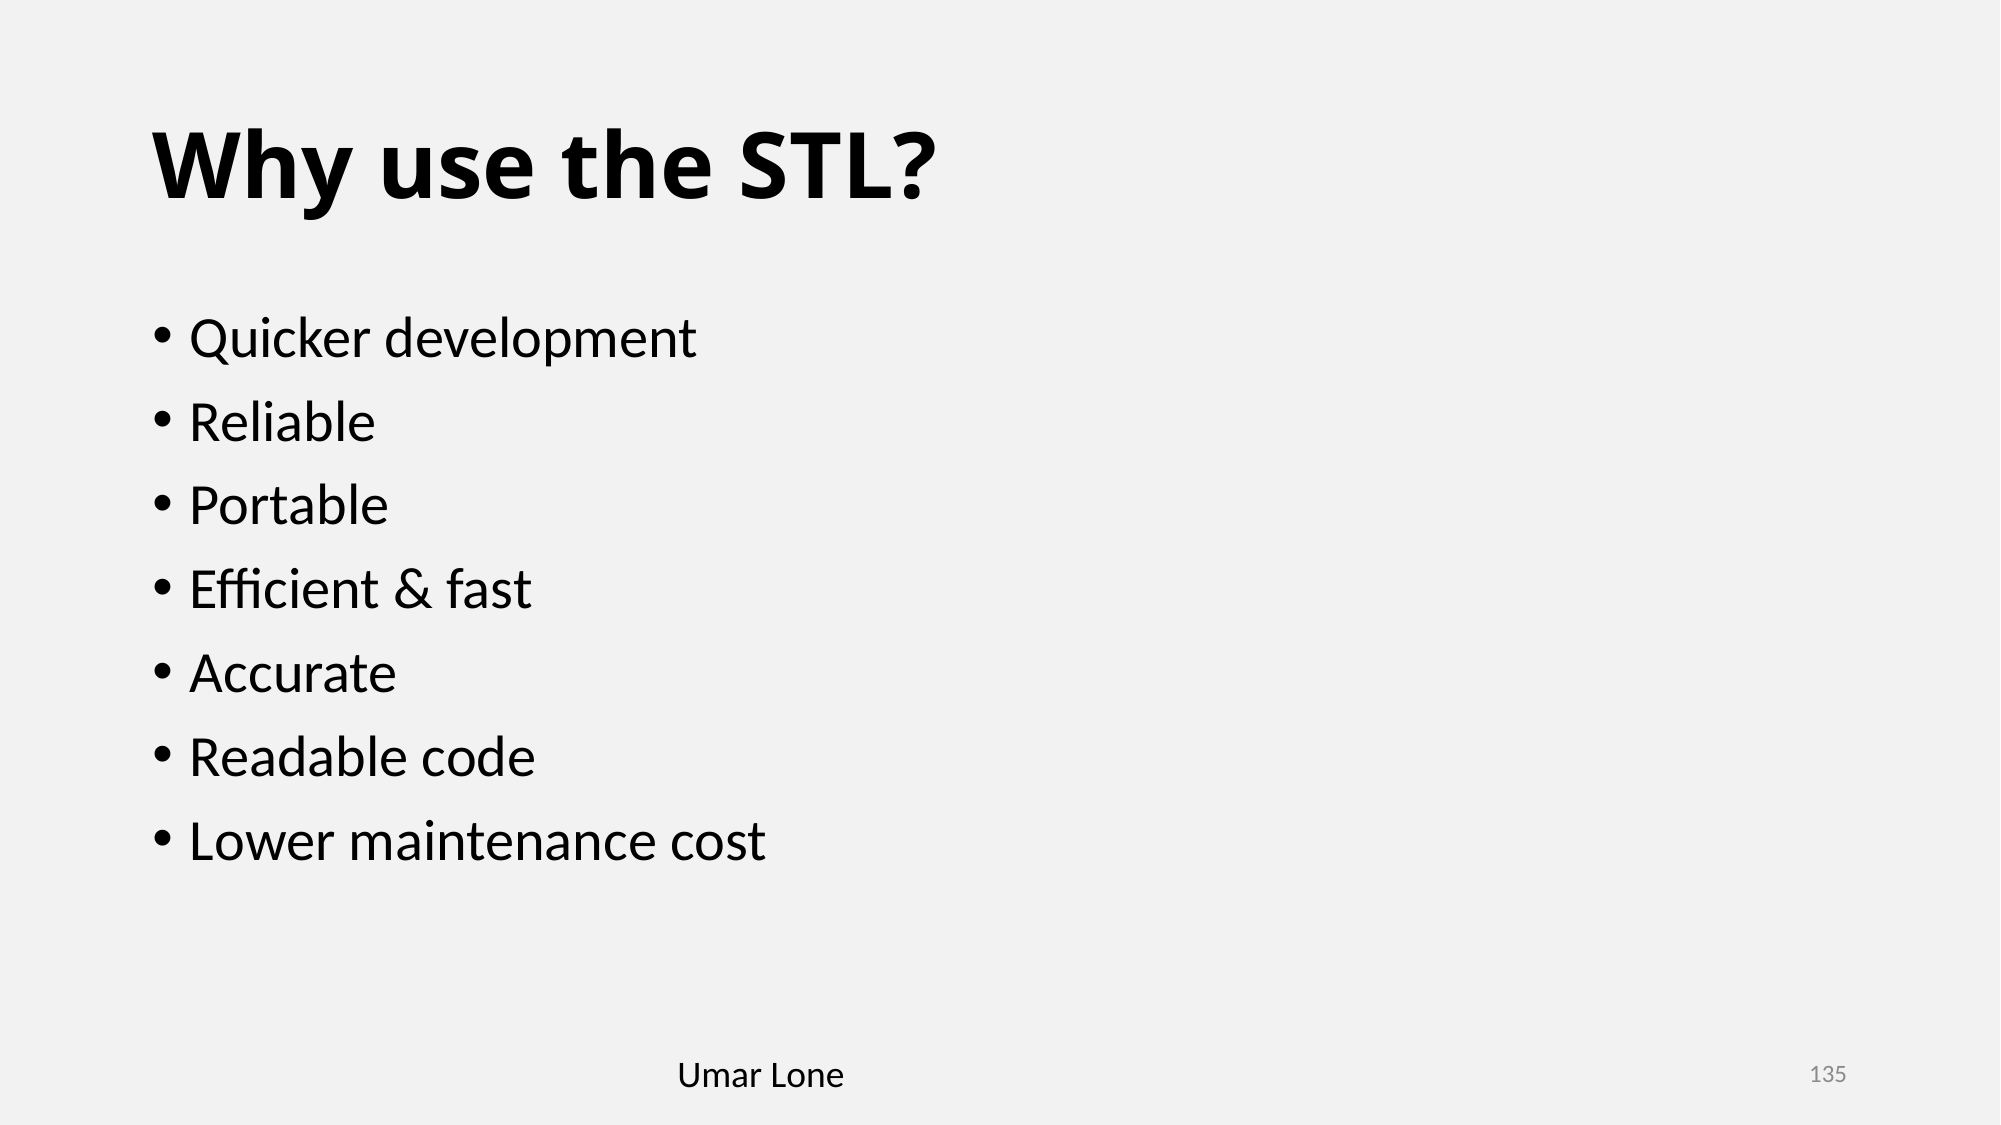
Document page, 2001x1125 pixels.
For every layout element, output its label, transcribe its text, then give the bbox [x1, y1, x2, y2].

footer Umar Lone [662, 1042, 1338, 1103]
slide_number 135 [1412, 1042, 1863, 1103]
list Quicker development Reliable Portable Efficient & fast Accurate Readable code Lower maintenance cost [137, 299, 1863, 1014]
title Why use the STL? [137, 59, 1863, 278]
